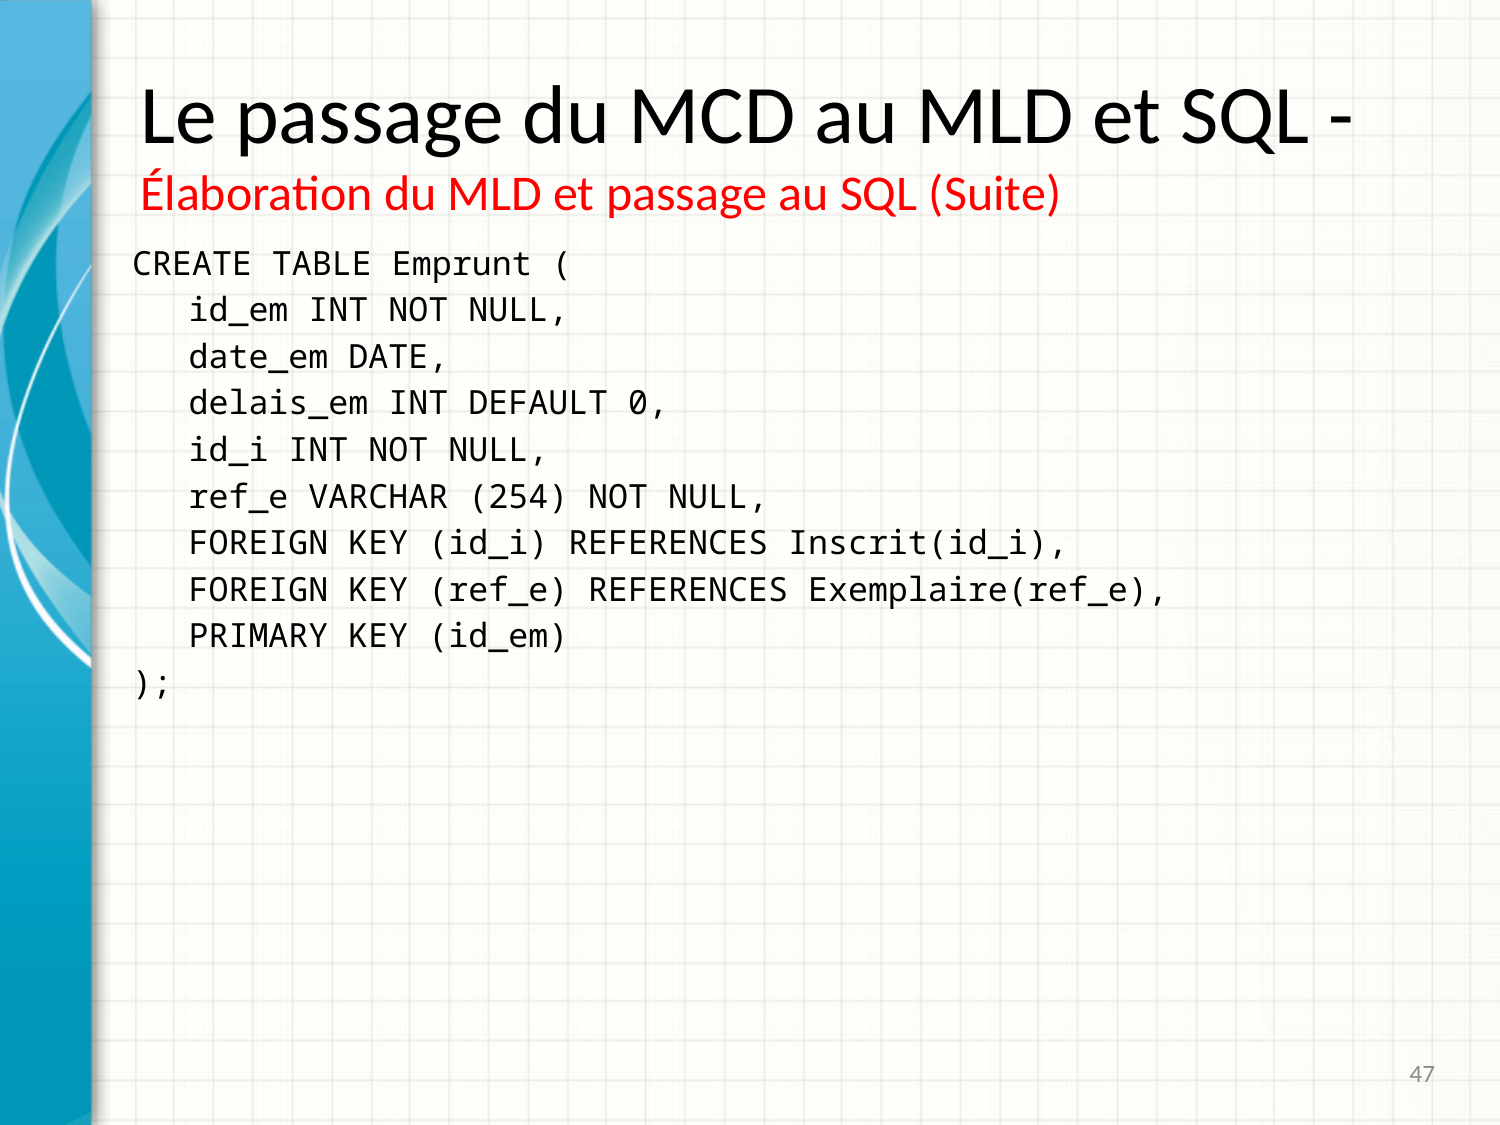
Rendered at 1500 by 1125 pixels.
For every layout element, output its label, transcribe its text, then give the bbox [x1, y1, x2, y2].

title Le passage du MCD au MLD et SQL - Élaboration du MLD et passage au SQL (Suite) [125, 35, 1450, 234]
picture [0, 0, 1500, 1125]
slide_number 47 [1100, 1042, 1450, 1103]
list [105, 246, 1465, 1114]
text_box CREATE TABLE Emprunt ( id_em INT NOT NULL, date_em DATE, delais_em INT DEFAULT 0, id_i INT NOT NULL, ref_e VARCHAR (254) NOT NULL, FOREIGN KEY (id_i) REFERENCES Inscrit(id_i), FOREIGN KEY (ref_e) REFERENCES Exemplaire(ref_e), PRIMARY KEY (id_em) ); [117, 234, 1477, 1079]
